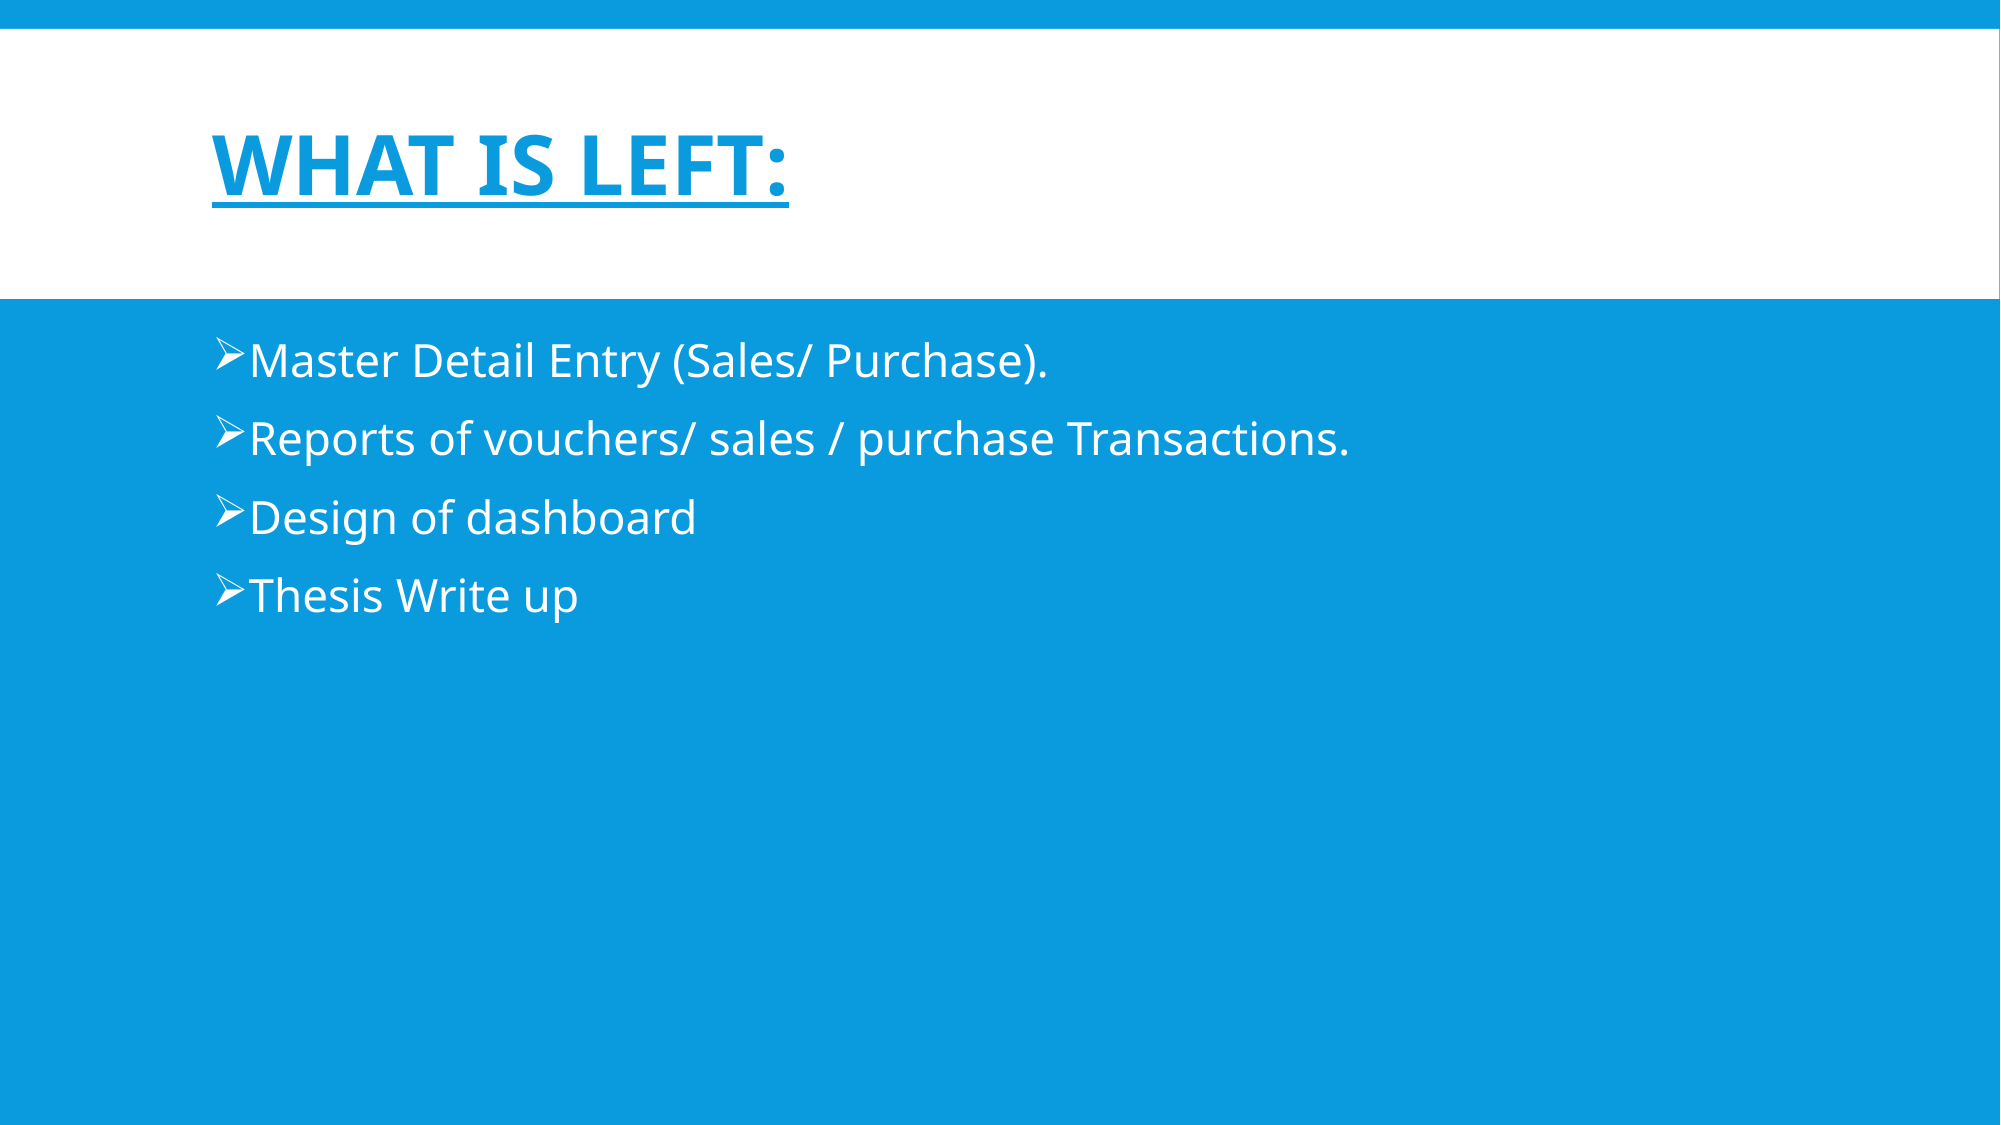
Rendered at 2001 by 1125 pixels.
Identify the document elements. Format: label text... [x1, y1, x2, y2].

title what is left: [197, 46, 1803, 295]
list Master Detail Entry (Sales/ Purchase). Reports of vouchers/ sales / purchase Transactions. Design of dashboard Thesis Write up [197, 329, 1803, 1020]
